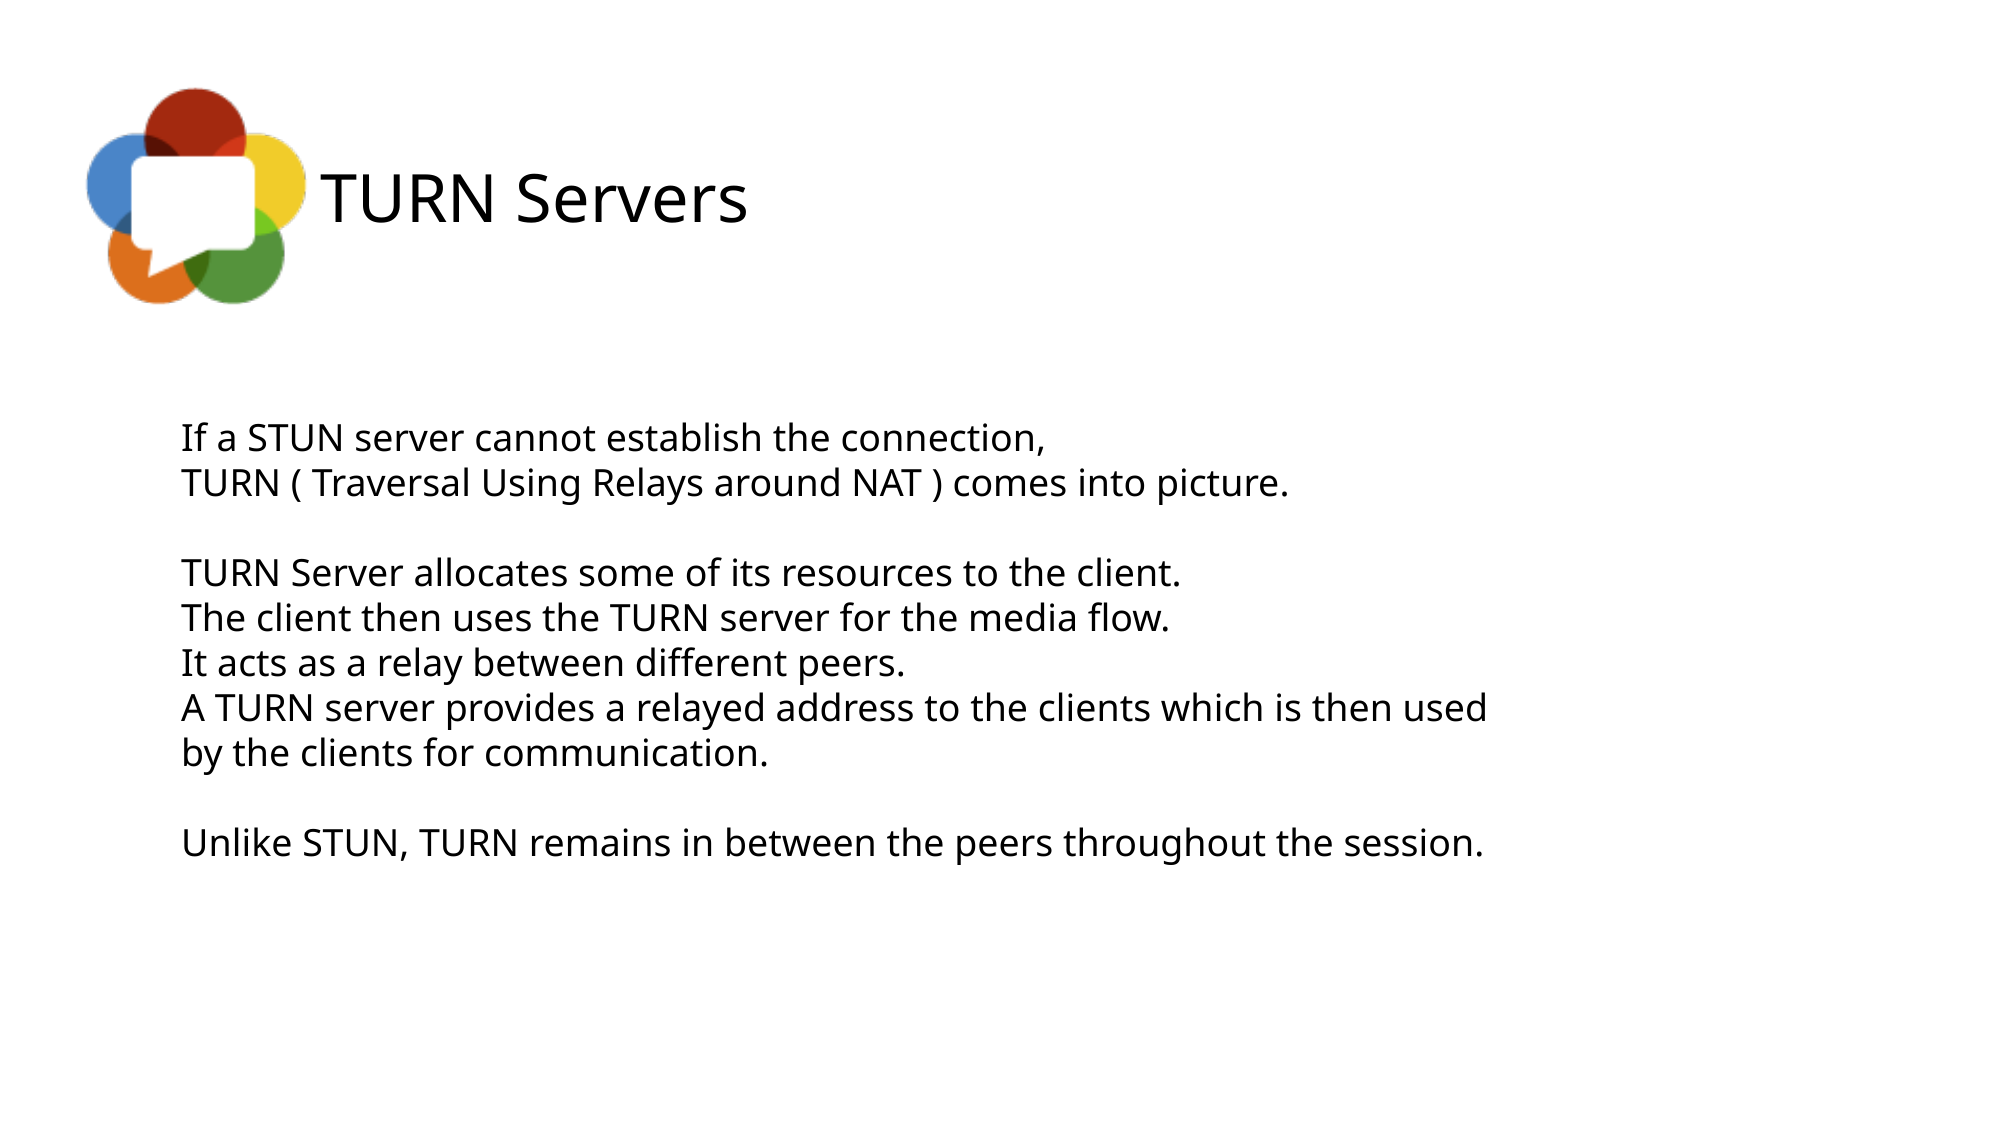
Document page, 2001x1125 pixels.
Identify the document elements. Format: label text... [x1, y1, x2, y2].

text_box TURN Servers [314, 148, 765, 244]
picture [67, 67, 314, 326]
text_box If a STUN server cannot establish the connection, TURN ( Traversal Using Relays around NAT ) comes into picture. TURN Server allocates some of its resources to the client. The client then uses the TURN server for the media flow. It acts as a relay between different peers. A TURN server provides a relayed address to the clients which is then used by the clients for communication. Unlike STUN, TURN remains in between the peers throughout the session. [166, 406, 1505, 872]
